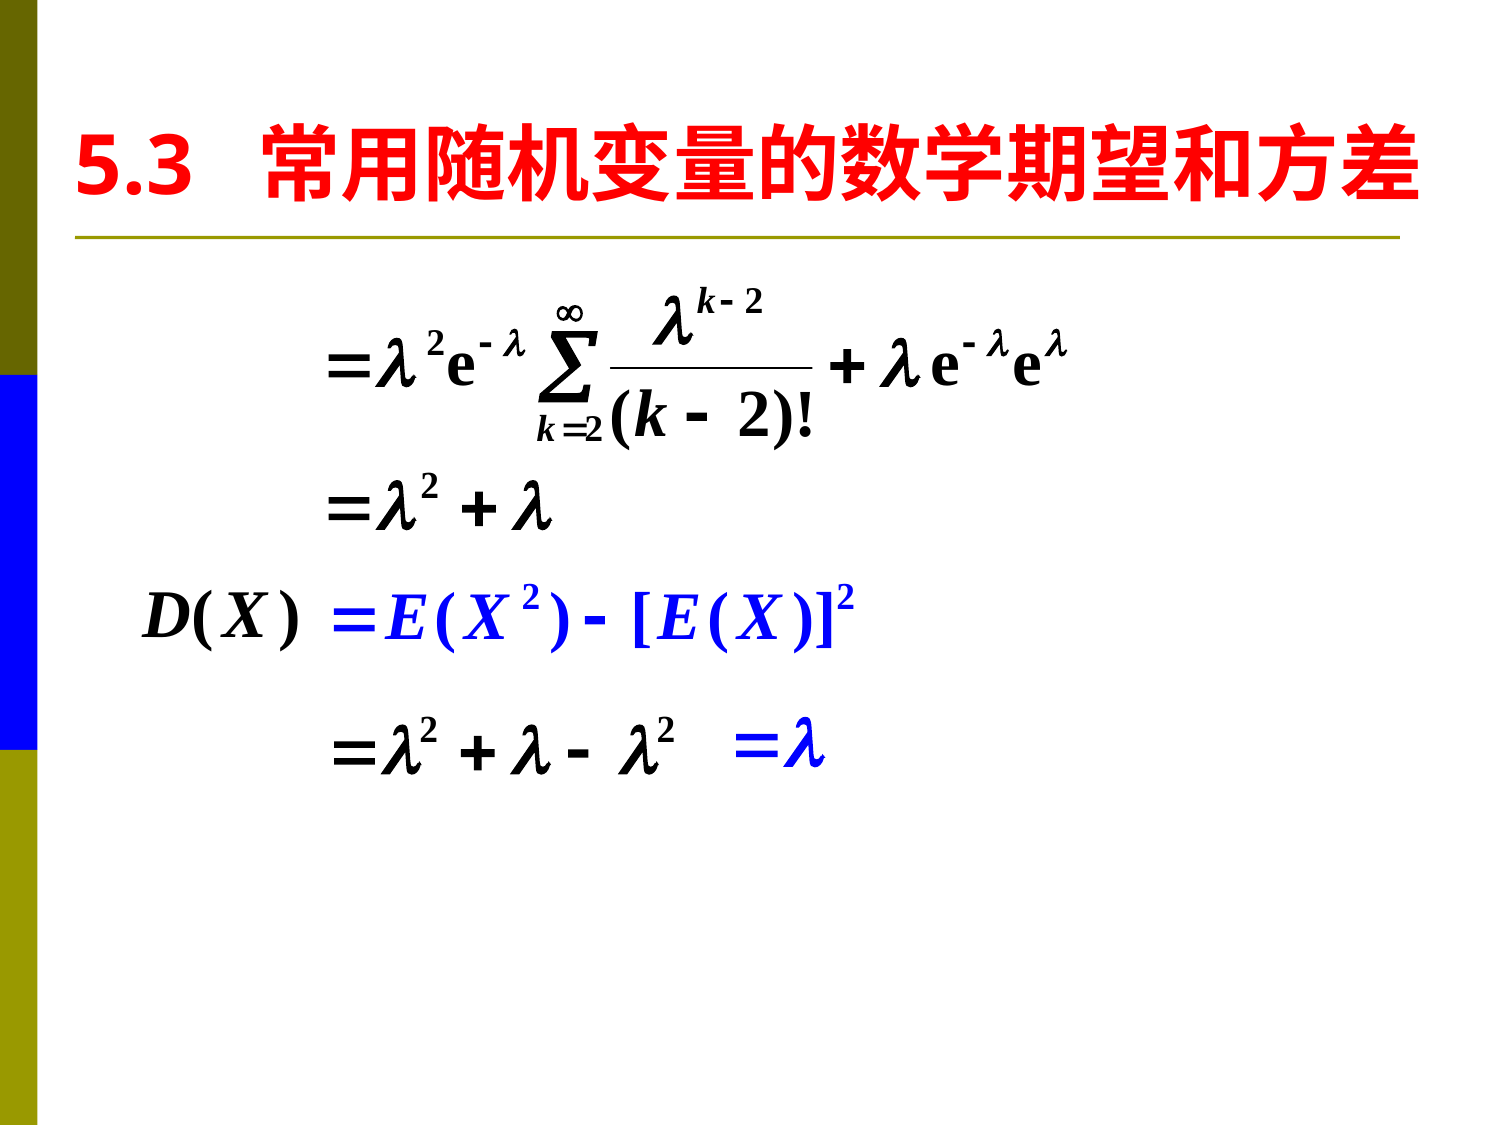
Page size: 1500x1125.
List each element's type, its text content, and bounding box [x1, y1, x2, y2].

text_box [726, 714, 829, 771]
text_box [324, 574, 856, 658]
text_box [135, 585, 301, 655]
text_box 5.3 常用随机变量的数学期望和方差 [60, 103, 1457, 219]
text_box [319, 278, 1072, 454]
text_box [319, 462, 557, 534]
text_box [324, 707, 677, 778]
